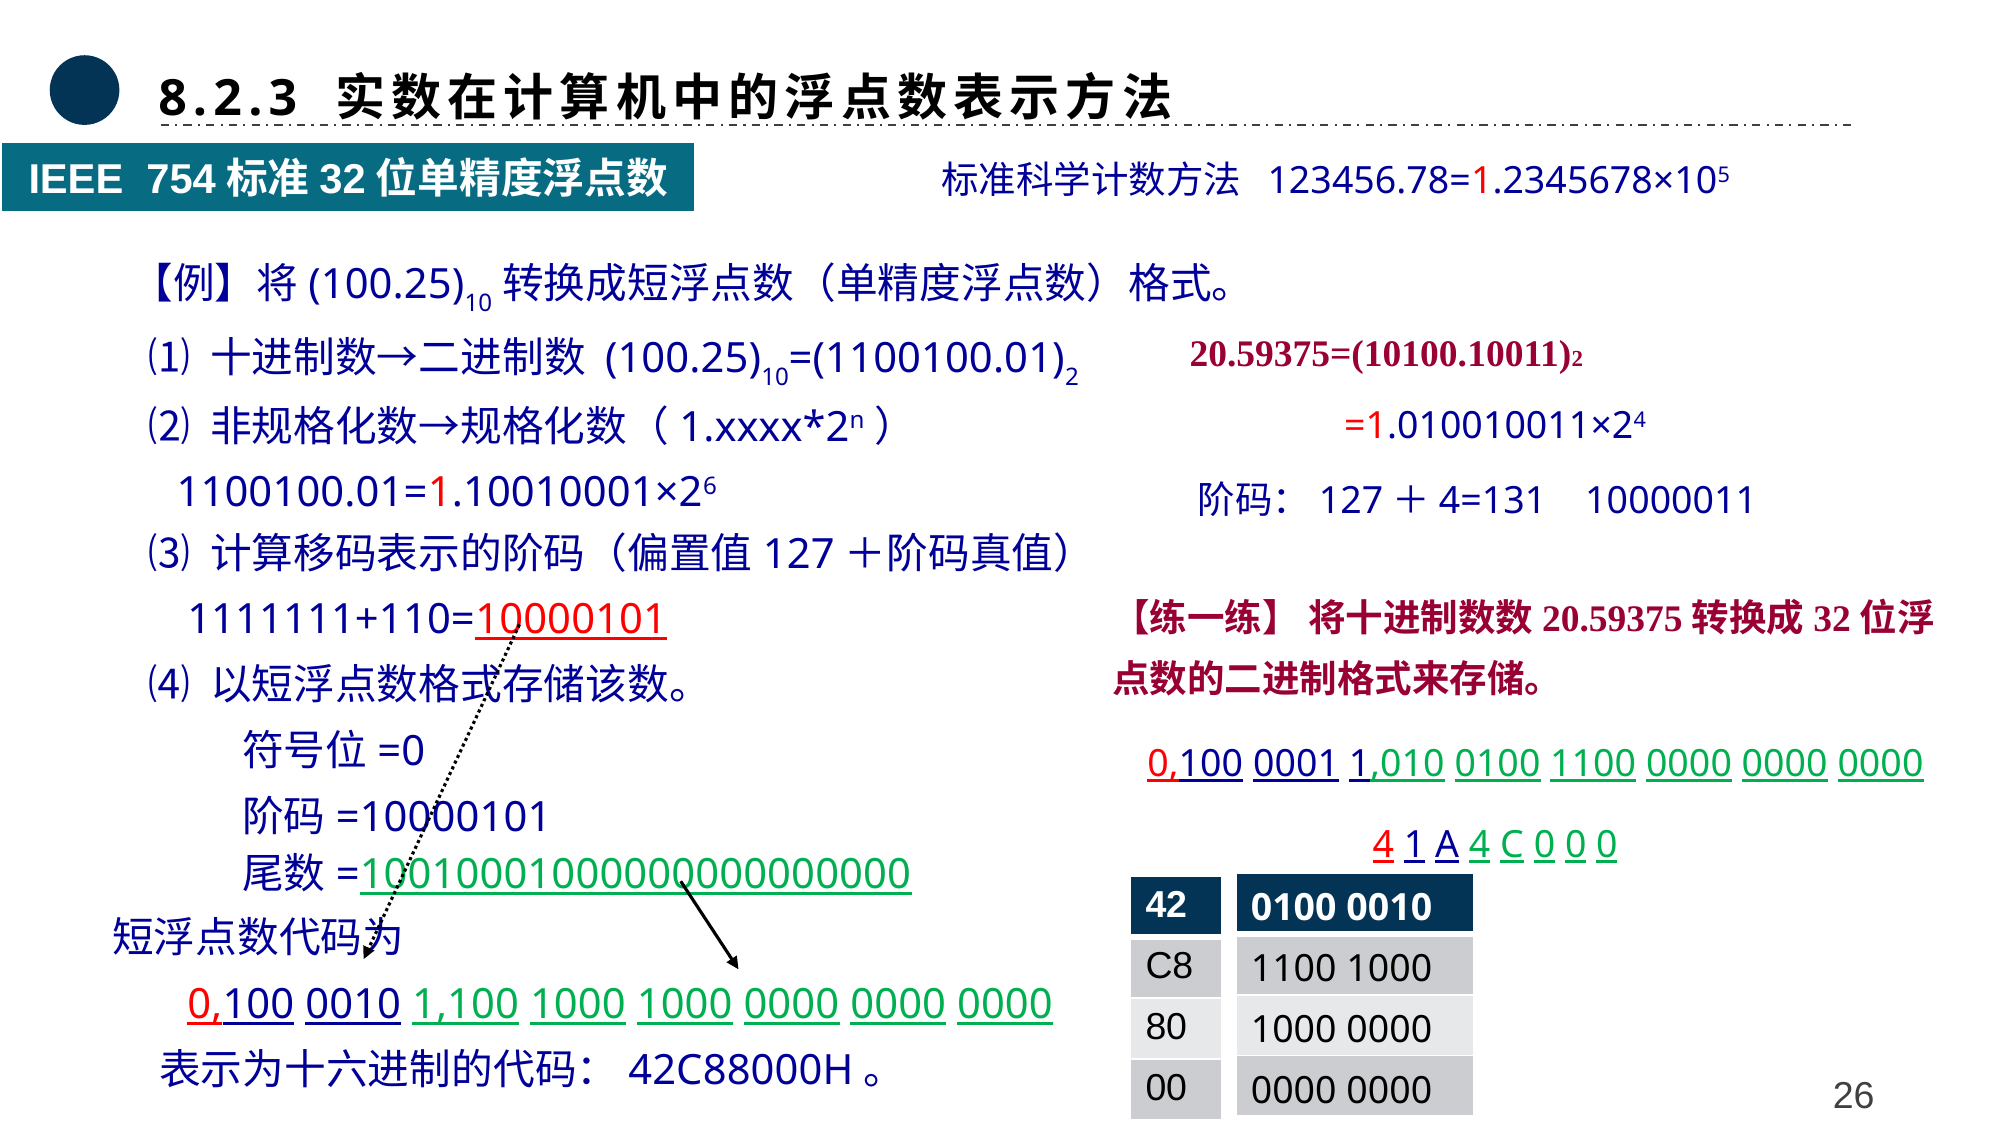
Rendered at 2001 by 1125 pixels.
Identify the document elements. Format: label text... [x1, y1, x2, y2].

table_cell 00 [1131, 1060, 1221, 1119]
text_box =1.010010011×24 [1329, 393, 1662, 454]
table_cell 80 [1131, 999, 1221, 1058]
text_box 【练一练】 将十进制数数20.59375转换成32位浮点数的二进制格式来存储。 [1097, 571, 1953, 708]
table_header 0100 0010 [1237, 874, 1473, 931]
text_box 20.59375=(10100.10011)2 [1174, 321, 1599, 382]
text_box IEEE 754标准32位单精度浮点数 [0, 140, 697, 214]
table_cell 0000 0000 [1237, 1056, 1473, 1115]
text_box 4 1 A 4 C 0 0 0 [1357, 812, 1633, 873]
table_header 42 [1131, 877, 1221, 934]
text_box 阶码：127＋4=131 10000011 [1182, 468, 1773, 529]
text_box 标准科学计数方法 123456.78=1.2345678×105 [926, 148, 1745, 209]
table_cell C8 [1131, 940, 1221, 997]
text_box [680, 881, 739, 970]
table_cell 1000 0000 [1237, 996, 1473, 1055]
text_box 0,100 0001 1,010 0100 1100 0000 0000 0000 [1132, 731, 1939, 791]
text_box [363, 624, 520, 960]
text_box 【例】将(100.25)10转换成短浮点数（单精度浮点数）格式。 ⑴ 十进制数→二进制数 (100.25)10=(1100100.01)2 ⑵ 非规格化数→规格化数（1.xxxx*2n） 1100100.01=1.10010001×26 ⑶ 计算移码表示的阶码（偏置值127＋阶码真值） 1111111+110=10000101 ⑷ 以短浮点数格式存储该数。 符号位=0 阶码=10000101 尾数=10010001000000000000000 短浮点数代码为 0,100 0010 1,100 1000 1000 0000 0000 0000 表示为十六进制的代码：42C88000H。 [97, 249, 1553, 1098]
text_box 8.2.3 实数在计算机中的浮点数表示方法 [143, 45, 1855, 133]
text_box [48, 54, 121, 126]
table_cell 1100 1000 [1237, 937, 1473, 994]
